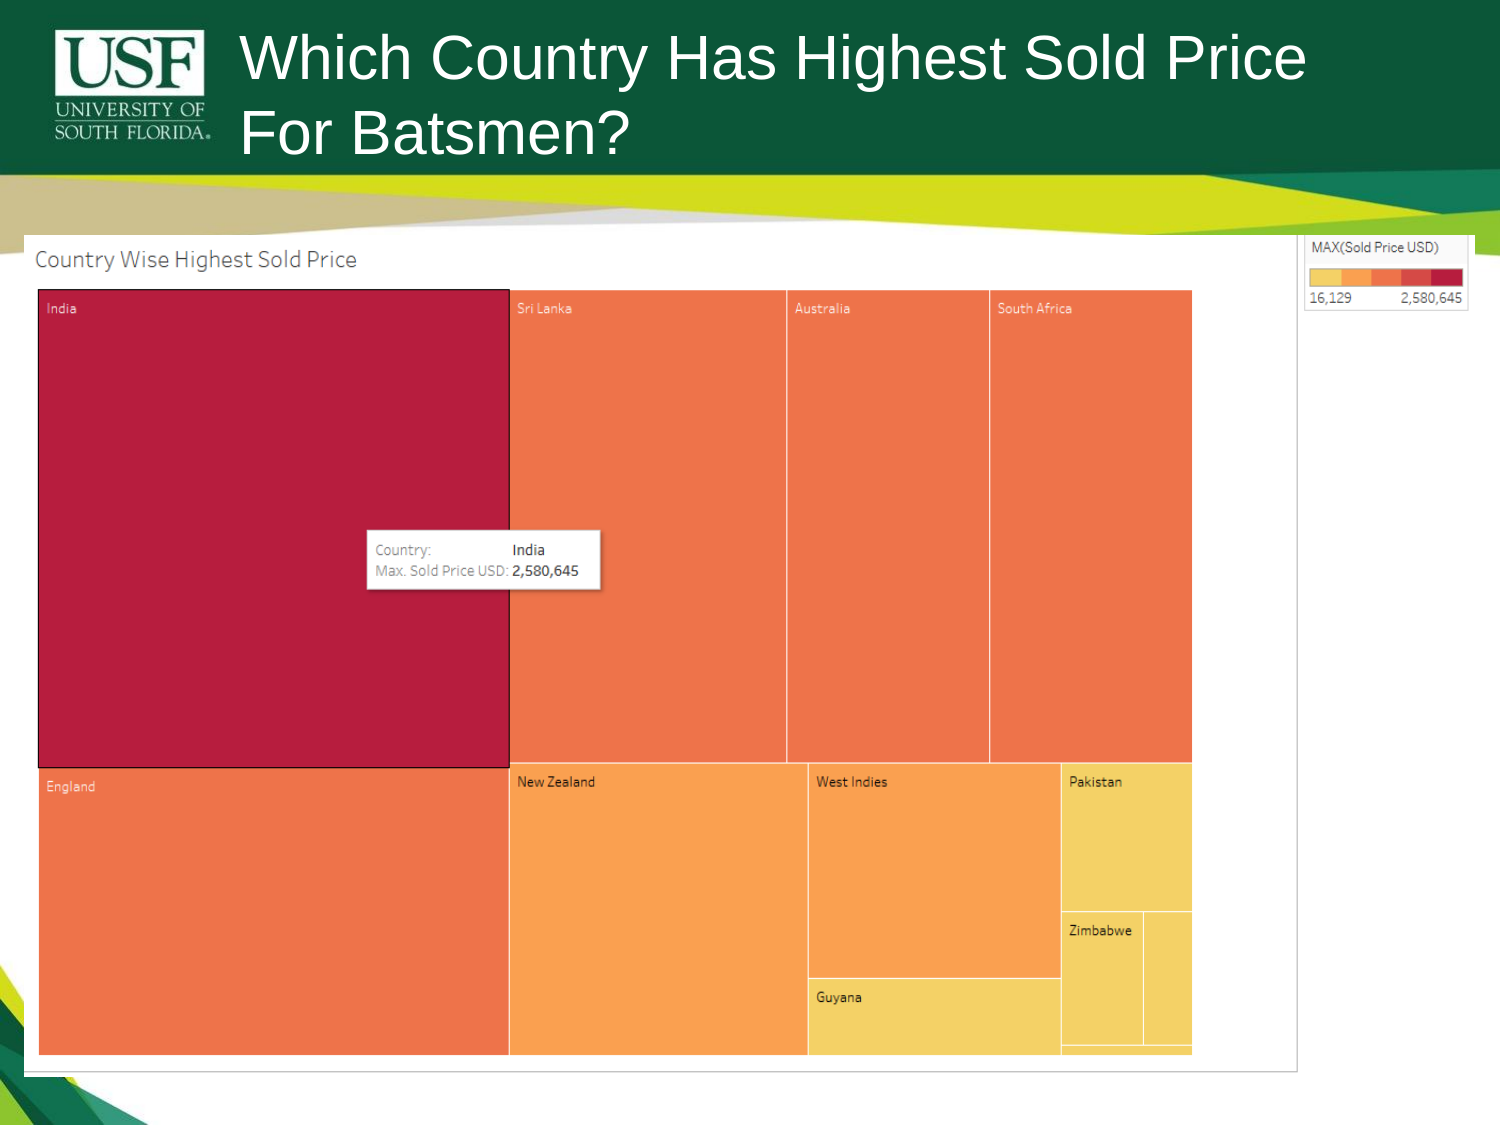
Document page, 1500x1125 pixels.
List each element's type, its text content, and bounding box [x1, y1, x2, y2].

title Which Country Has Highest Sold Price For Batsmen? [224, 14, 1425, 170]
picture [0, 0, 1500, 1125]
